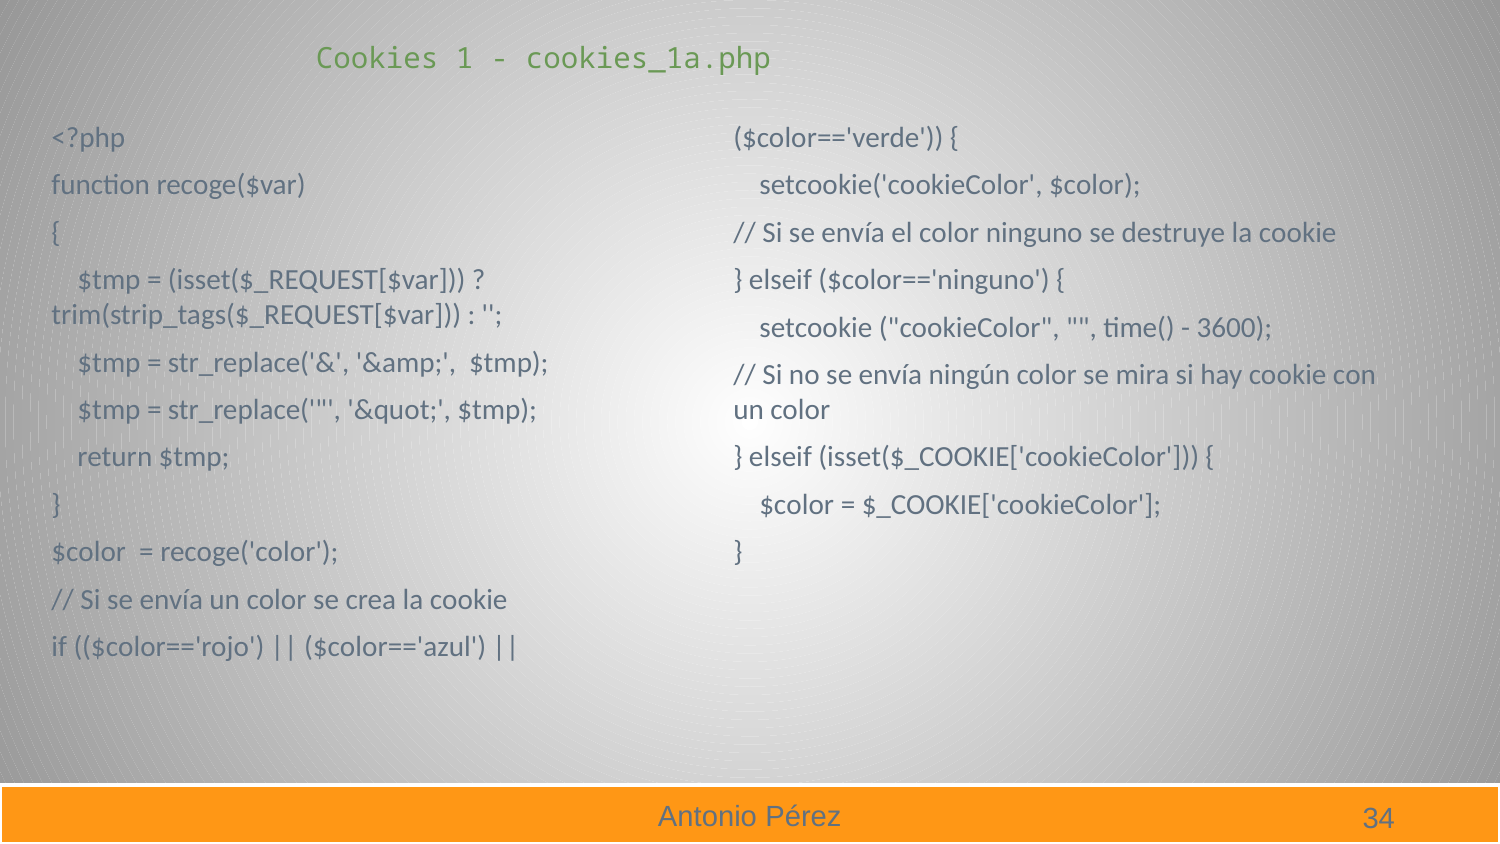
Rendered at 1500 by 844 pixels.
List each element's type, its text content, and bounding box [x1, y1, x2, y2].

list <?php function recoge($var) { $tmp = (isset($_REQUEST[$var])) ? trim(strip_tags($_REQUEST[$var])) : ''; $tmp = str_replace('&', '&amp;', $tmp); $tmp = str_replace('"', '&quot;', $tmp); return $tmp; } $color = recoge('color'); // Si se envía un color se crea la cookie if (($color=='rojo') || ($color=='azul') || ($color=='verde')) { setcookie('cookieColor', $color); // Si se envía el color ninguno se destruye la cookie } elseif ($color=='ninguno') { setcookie ("cookieColor", "", time() - 3600); // Si no se envía ningún color se mira si hay cookie con un color } elseif (isset($_COOKIE['cookieColor'])) { $color = $_COOKIE['cookieColor']; } [17, 102, 1412, 686]
text_box Cookies 1 - cookies_1a.php [301, 32, 1055, 82]
slide_number 34 [1347, 792, 1438, 844]
